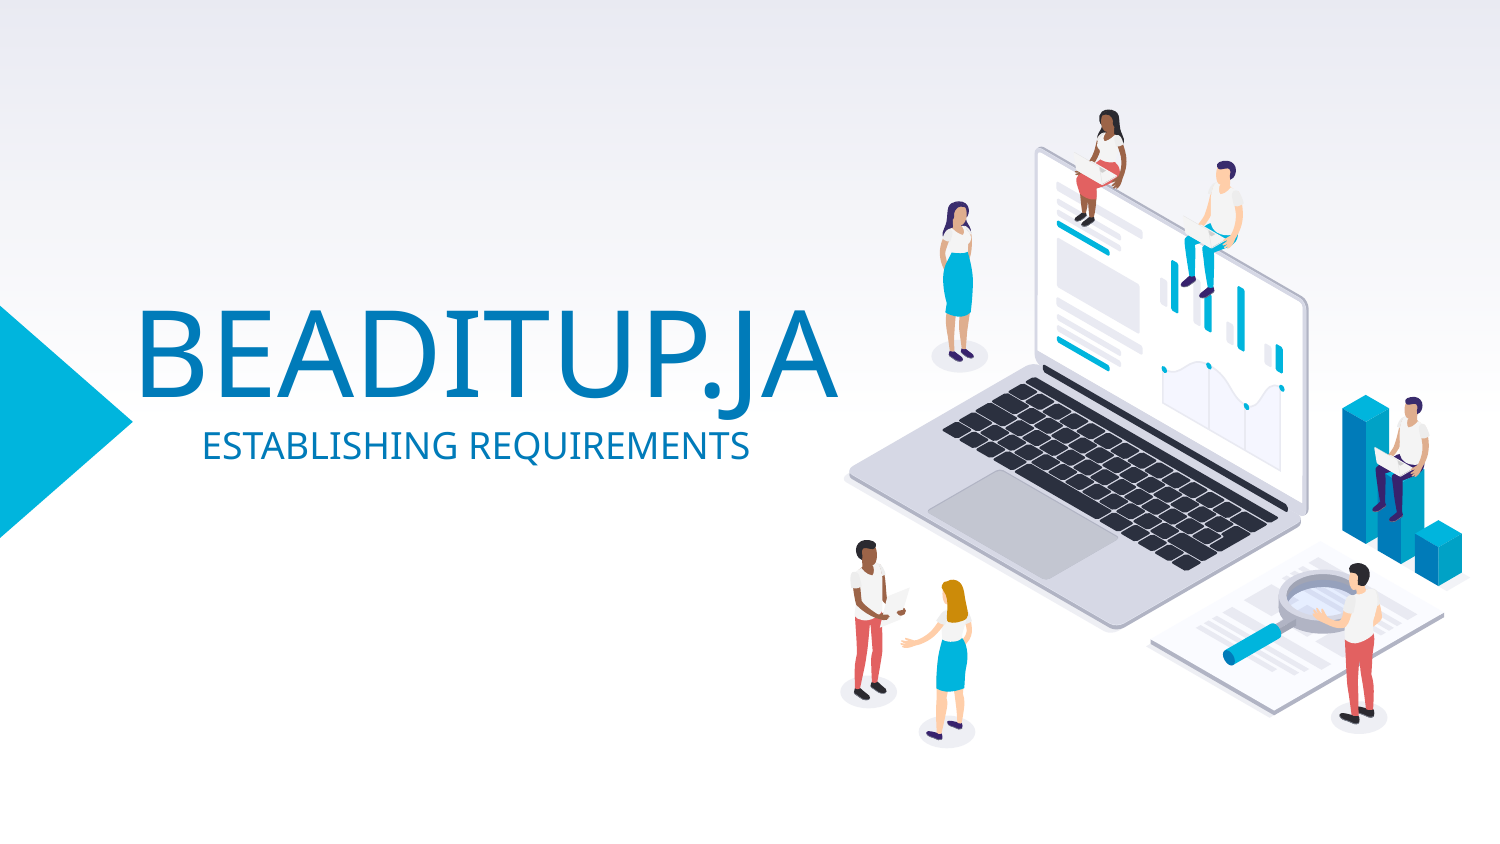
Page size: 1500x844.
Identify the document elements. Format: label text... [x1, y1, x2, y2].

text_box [839, 109, 1471, 749]
text_box ESTABLISHING REQUIREMENTS [146, 406, 816, 482]
title BEADITUP.JA [131, 174, 834, 543]
